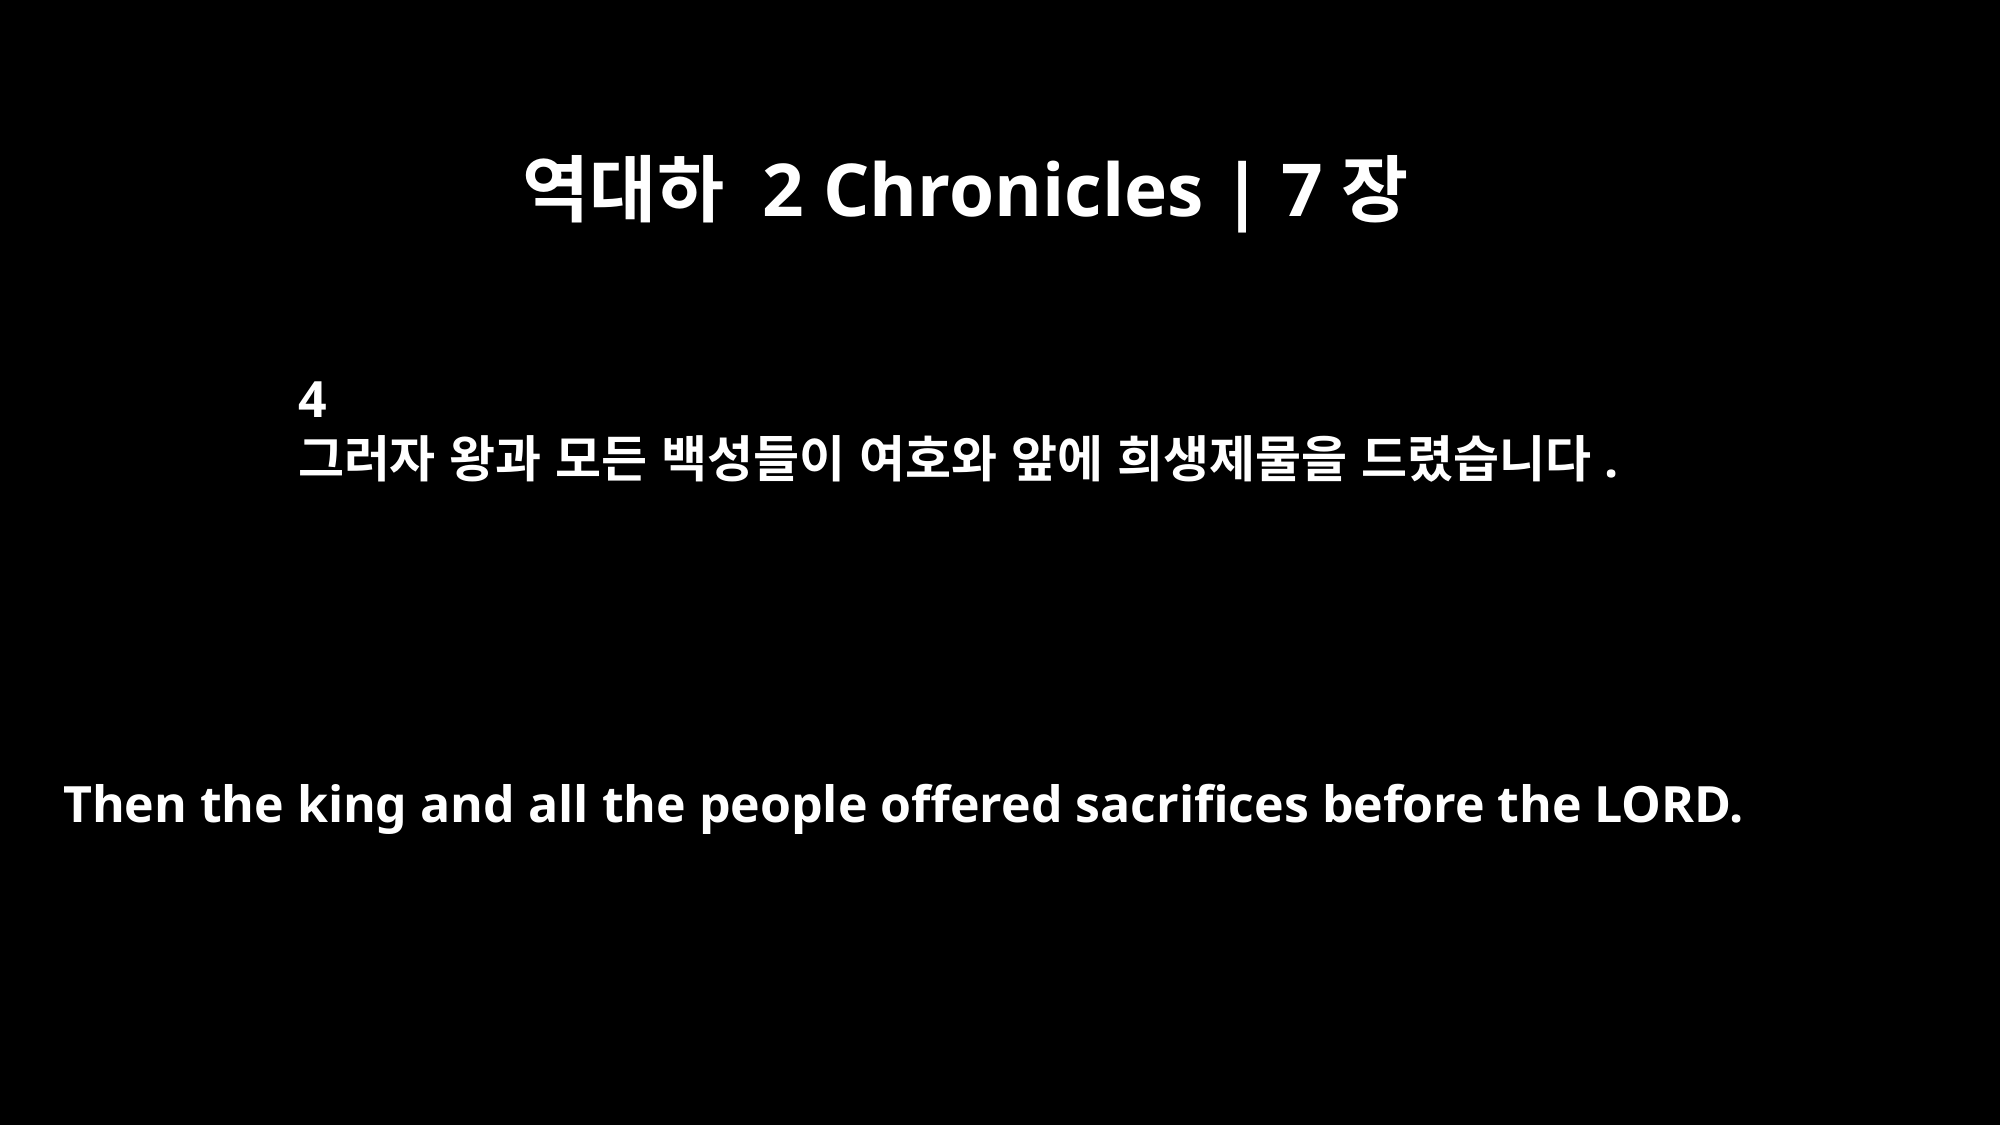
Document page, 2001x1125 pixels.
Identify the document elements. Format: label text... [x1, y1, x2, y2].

text_box Then the king and all the people offered sacrifices before the LORD. [48, 764, 1760, 840]
text_box 역대하 2 Chronicles | 7장 [507, 136, 1424, 239]
text_box 4 그러자 왕과 모든 백성들이 여호와 앞에 희생제물을 드렸습니다. [283, 359, 1634, 495]
